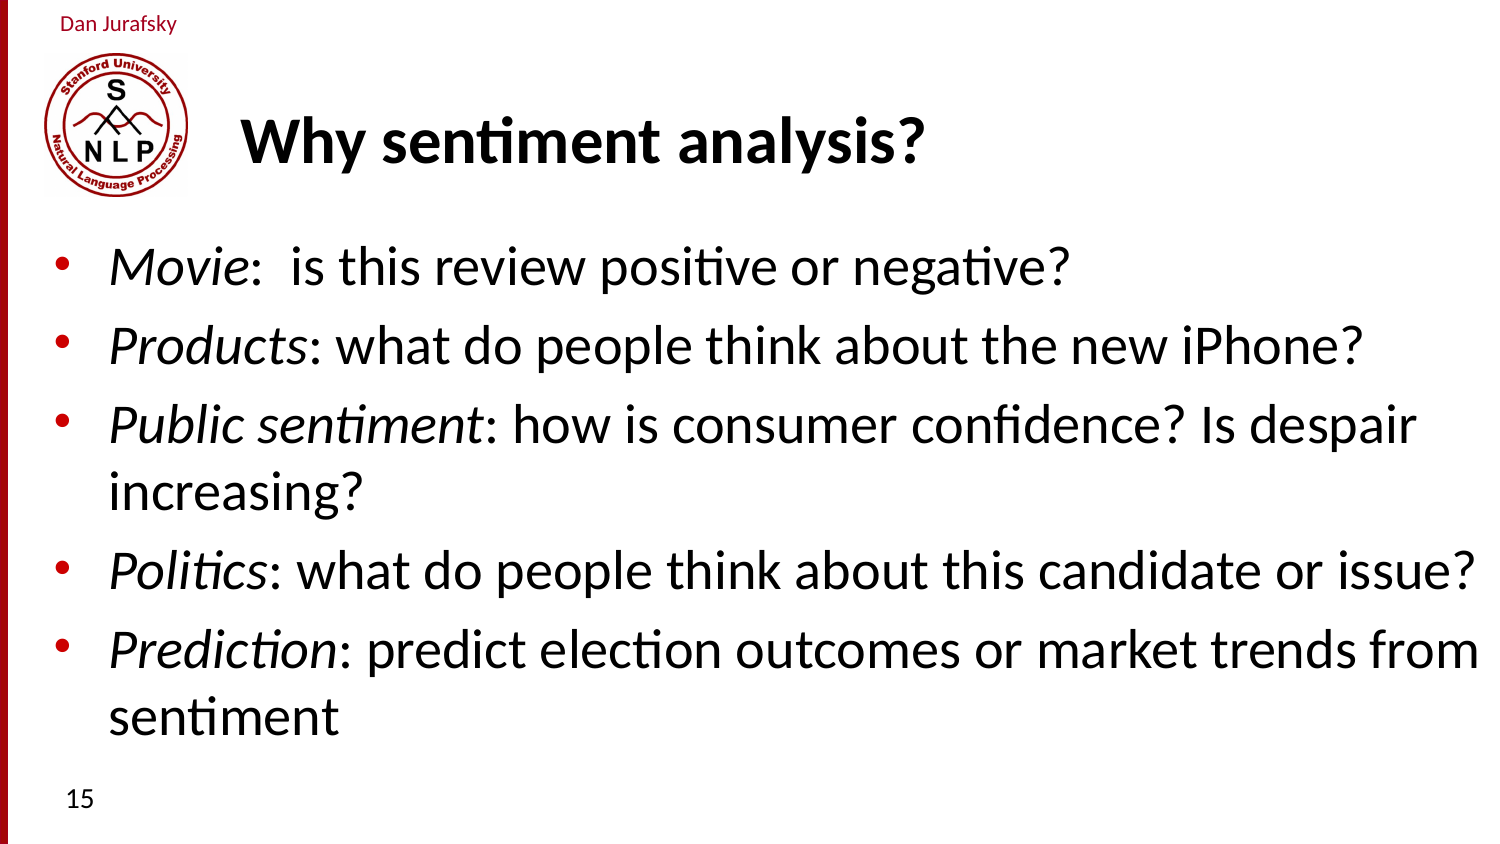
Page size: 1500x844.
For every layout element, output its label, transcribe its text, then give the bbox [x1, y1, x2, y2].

title Why sentiment analysis? [225, 62, 1450, 185]
slide_number 15 [49, 771, 376, 829]
list Movie: is this review positive or negative? Products: what do people think about the new iPhone? Public sentiment: how is consumer confidence? Is despair increasing? Politics: what do people think about this candidate or issue? Prediction: predict election outcomes or market trends from sentiment [37, 221, 1500, 769]
picture [44, 53, 188, 197]
